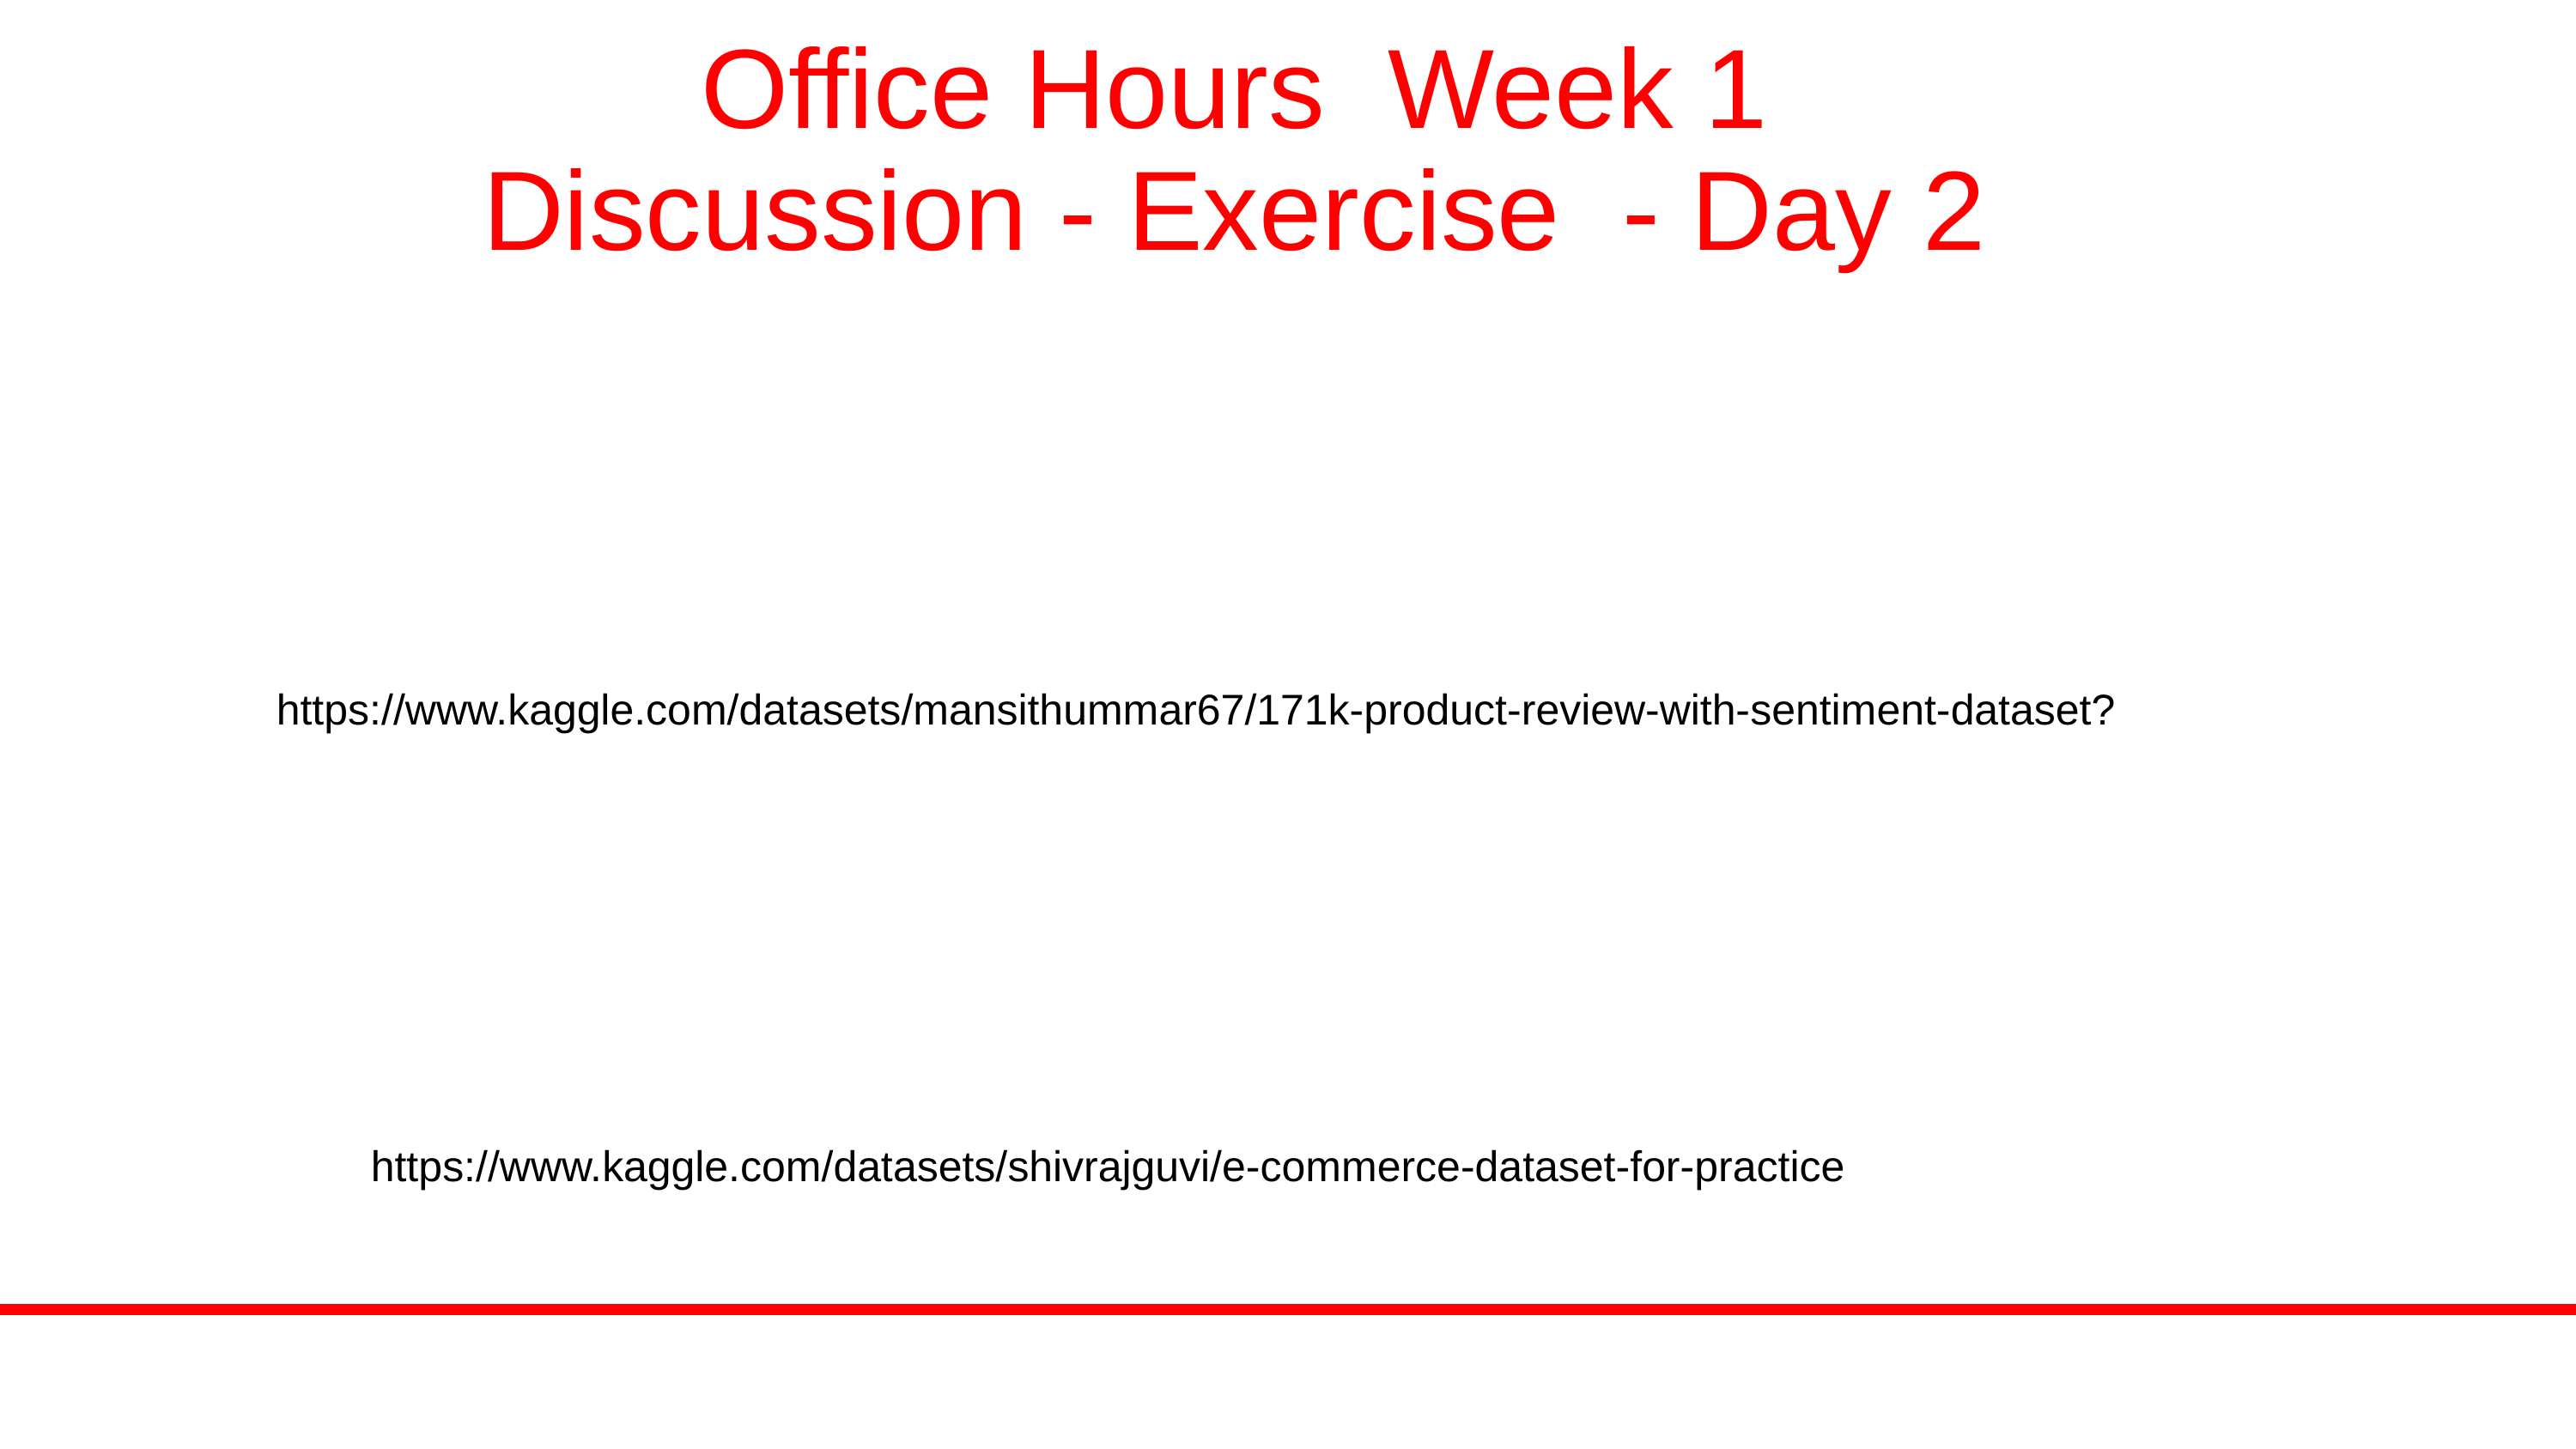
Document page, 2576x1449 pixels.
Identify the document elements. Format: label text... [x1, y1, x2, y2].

text_box https://www.kaggle.com/datasets/shivrajguvi/e-commerce-dataset-for-practice [370, 1143, 1978, 1191]
text_box https://www.kaggle.com/datasets/mansithummar67/171k-product-review-with-sentiment-dataset? [276, 687, 2194, 734]
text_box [0, 1301, 2576, 1317]
text_box Office Hours Week 1 Discussion - Exercise - Day 2 [46, 29, 2423, 273]
